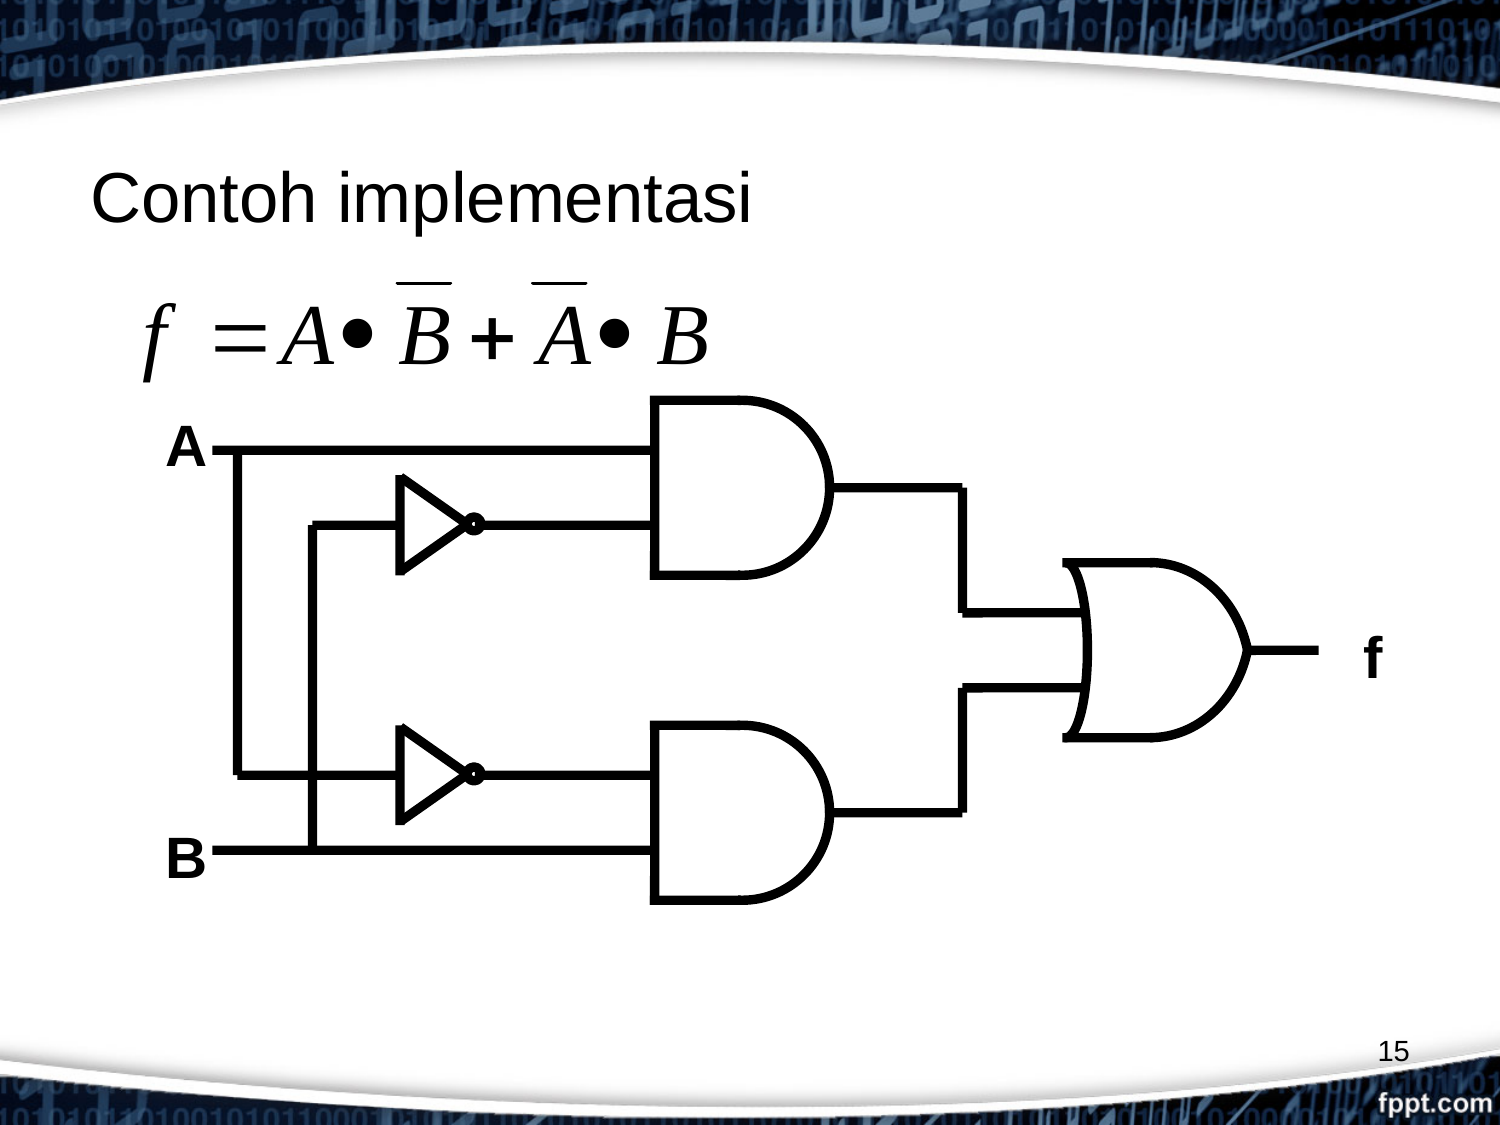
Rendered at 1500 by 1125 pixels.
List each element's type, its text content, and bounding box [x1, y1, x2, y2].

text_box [649, 400, 830, 581]
text_box A [150, 409, 222, 485]
text_box B [150, 812, 222, 898]
picture [0, 0, 1500, 1125]
title Contoh implementasi [75, 108, 1425, 279]
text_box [649, 724, 830, 906]
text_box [399, 724, 482, 826]
slide_number 15 [1074, 1024, 1425, 1103]
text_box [113, 262, 728, 401]
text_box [1062, 562, 1248, 738]
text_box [399, 475, 482, 576]
text_box f [1348, 612, 1399, 698]
